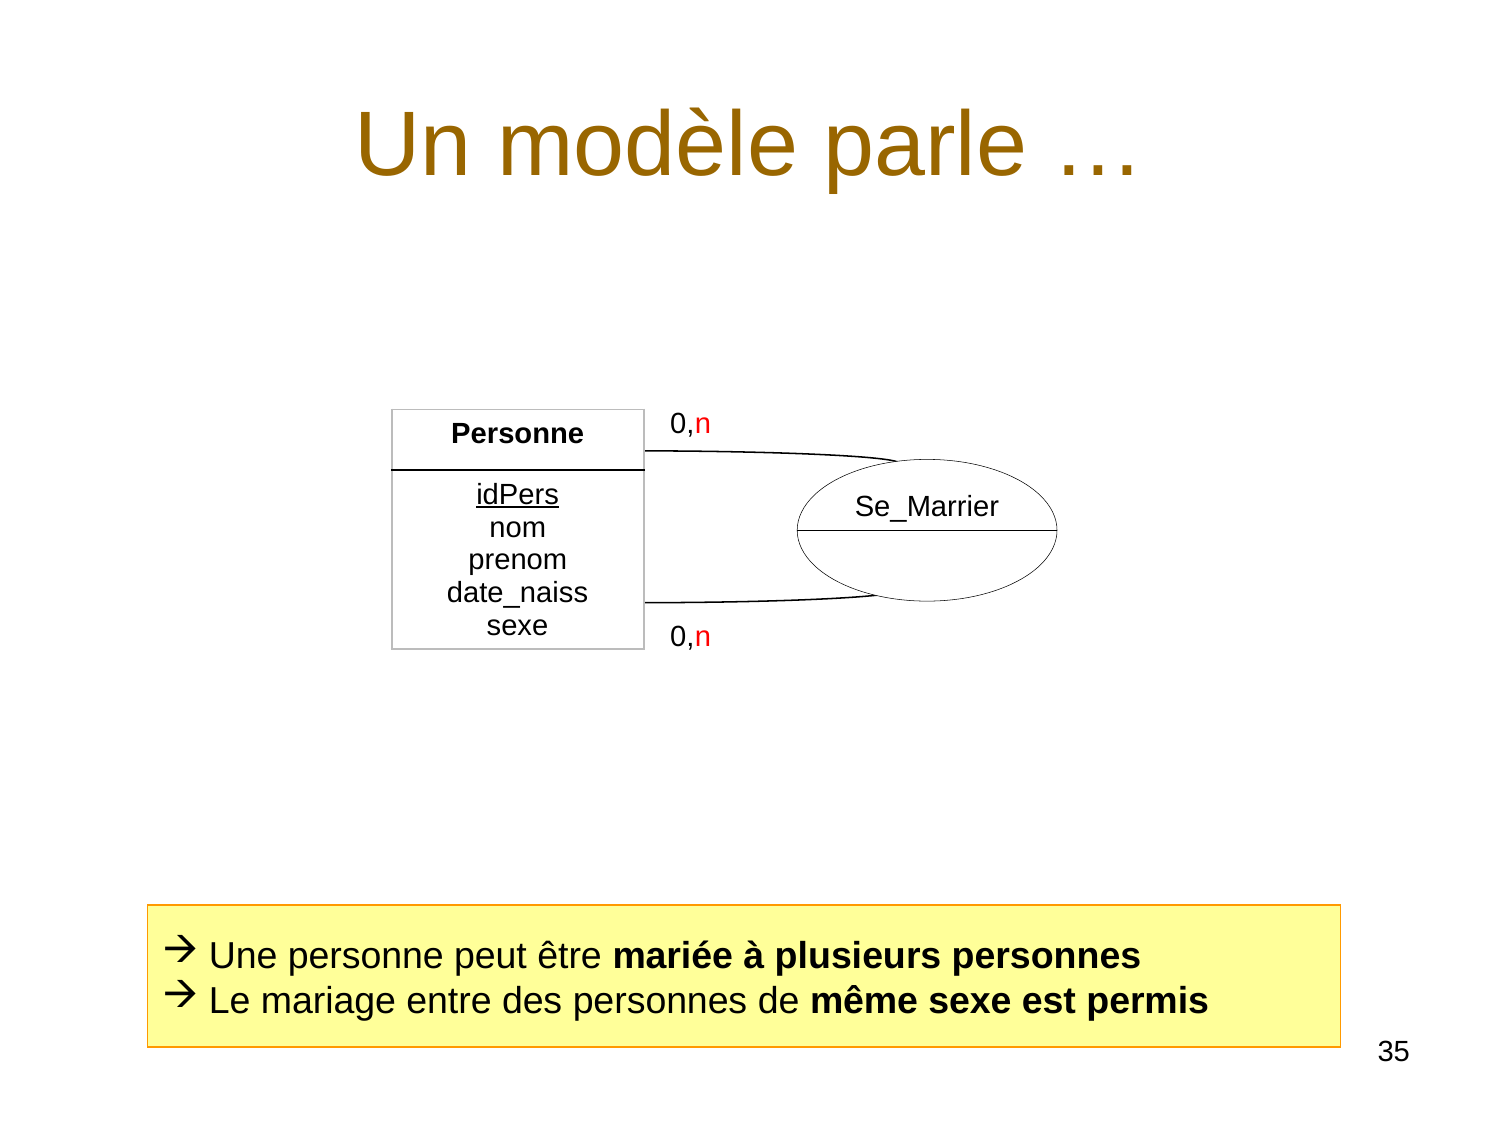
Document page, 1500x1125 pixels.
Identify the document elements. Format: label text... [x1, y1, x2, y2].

title Un modèle parle … [0, 45, 1500, 233]
table_header Personne [393, 410, 643, 469]
text_box [645, 450, 871, 604]
text_box 0,n [655, 609, 744, 660]
table_cell idPers nom prenom date_naiss sexe [393, 471, 643, 648]
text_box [796, 459, 1058, 602]
text_box 0,n [655, 397, 744, 447]
slide_number 35 [1074, 1024, 1425, 1103]
text_box Une personne peut être mariée à plusieurs personnes Le mariage entre des personnes de même sexe est permis [147, 905, 1341, 1047]
